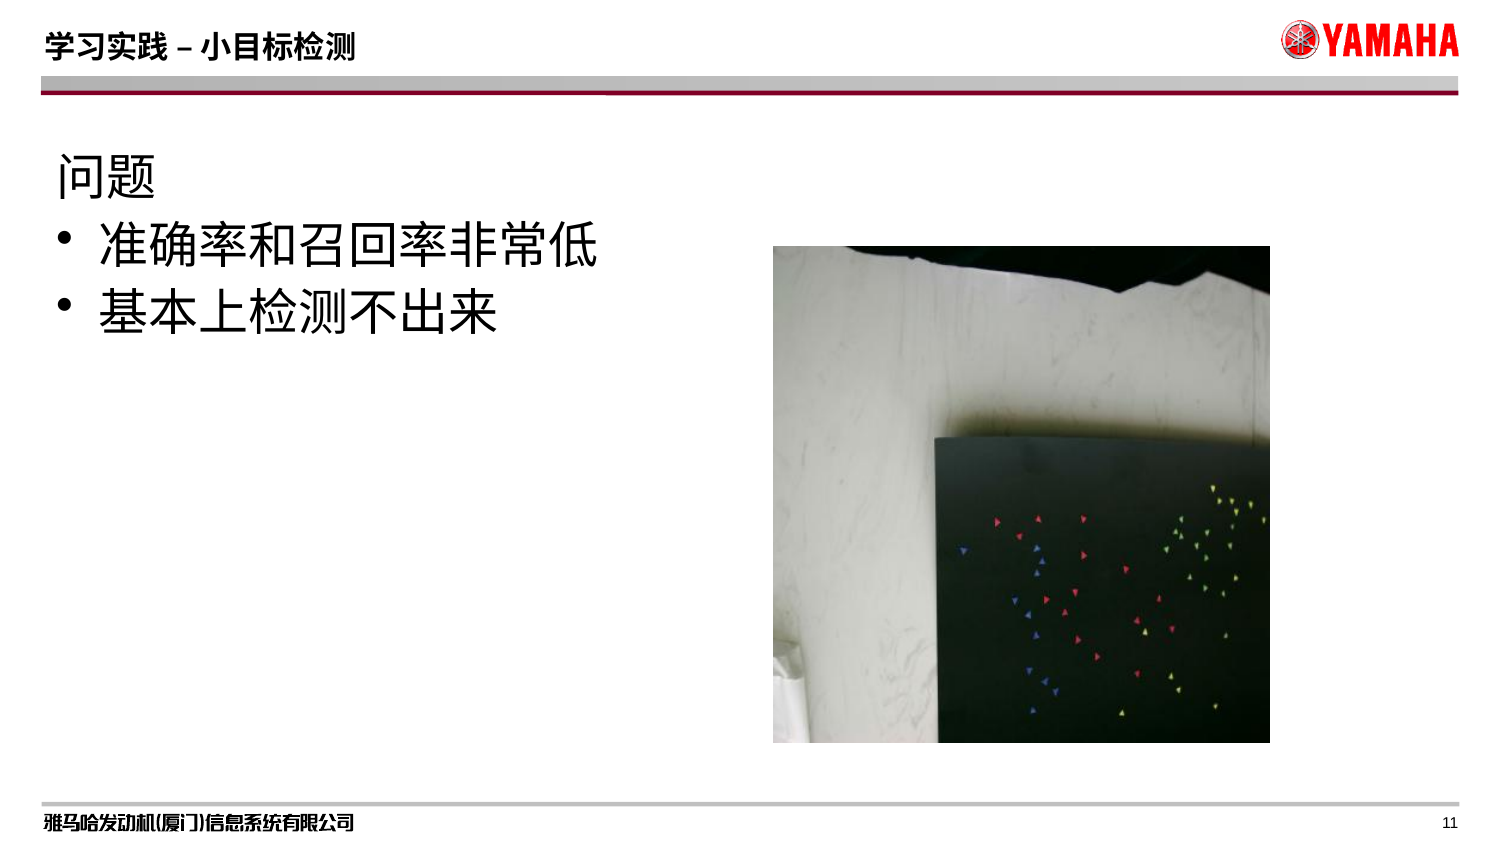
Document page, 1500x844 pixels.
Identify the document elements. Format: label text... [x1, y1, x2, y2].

slide_number 11 [1123, 810, 1474, 835]
picture [773, 246, 1270, 743]
list 问题 准确率和召回率非常低 基本上检测不出来 [41, 138, 1336, 674]
title 学习实践 – 小目标检测 [29, 20, 1168, 74]
picture [1281, 20, 1459, 59]
